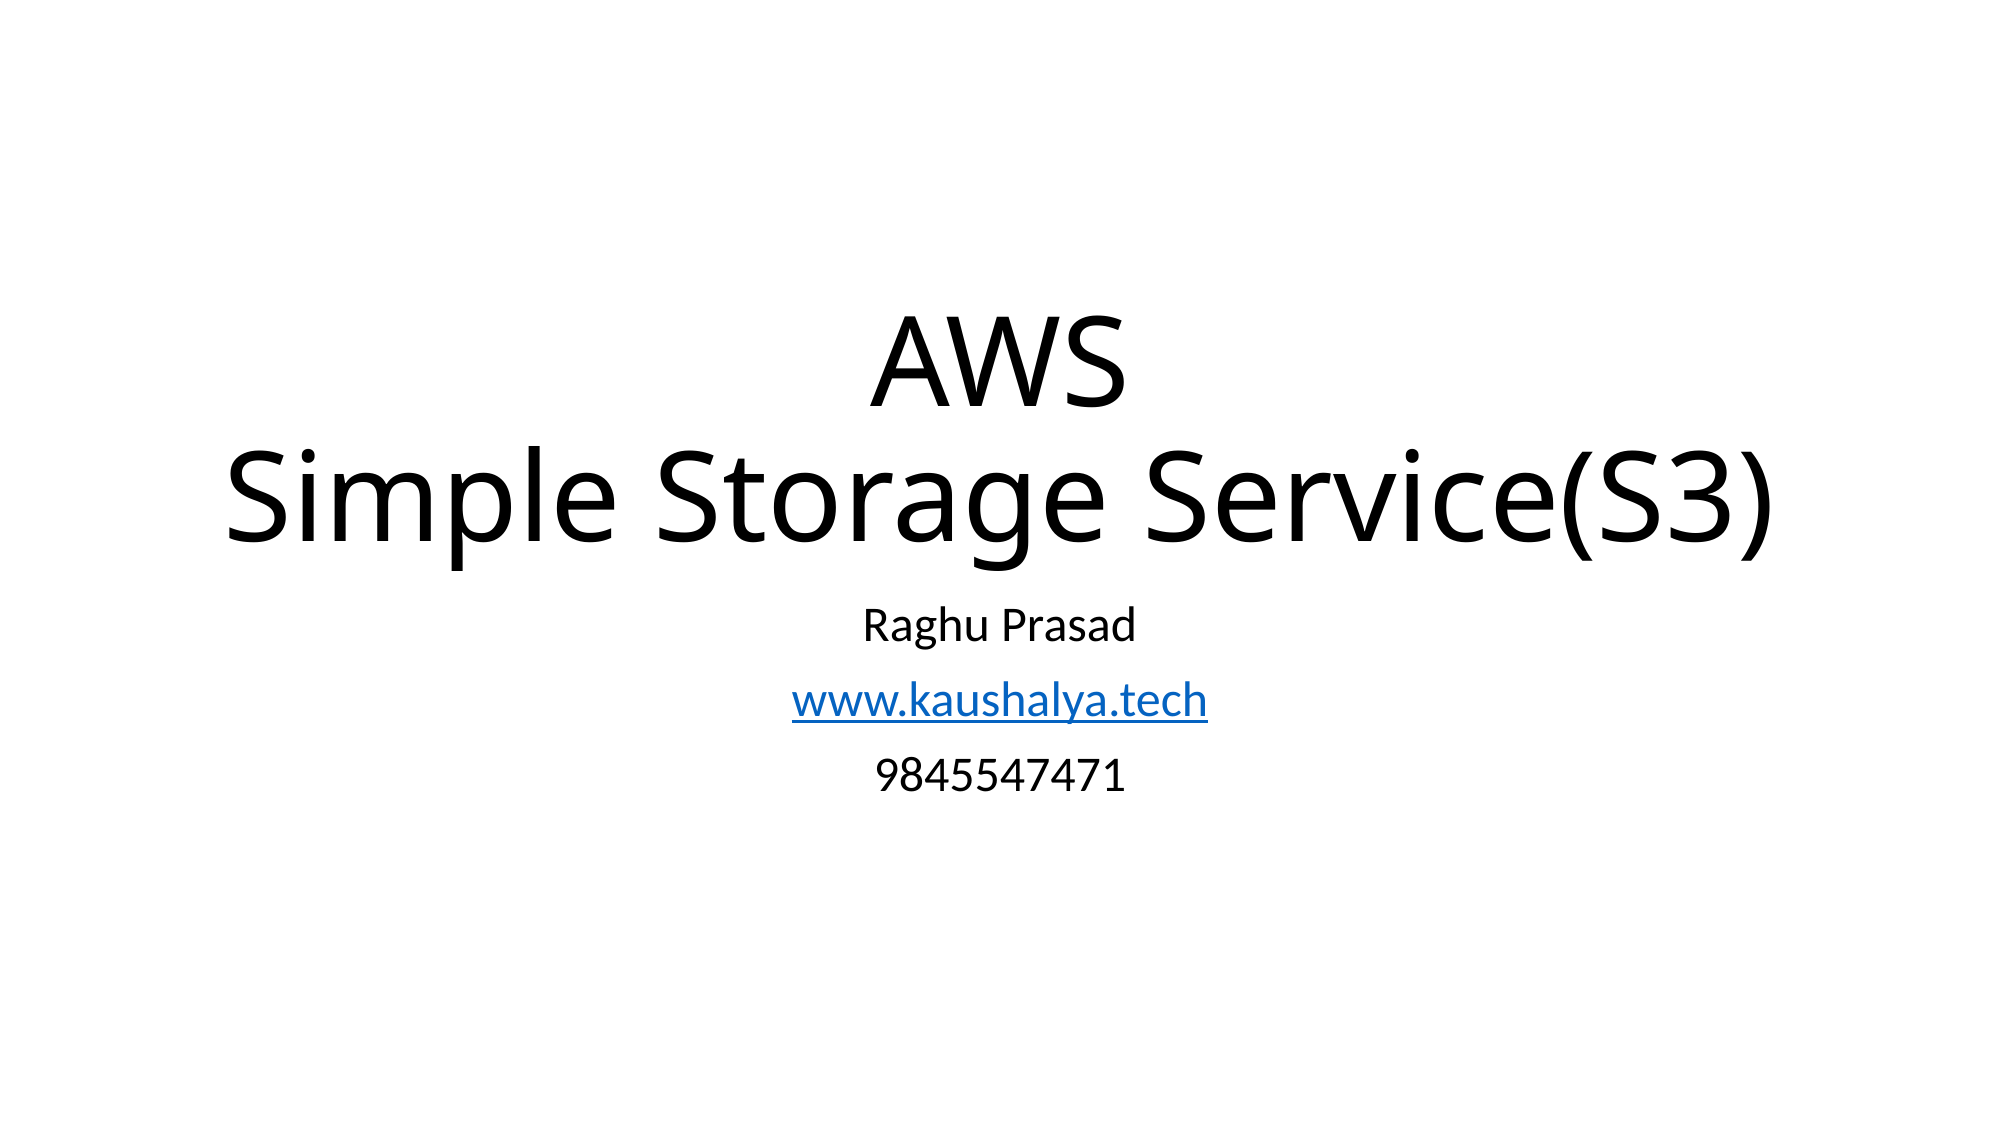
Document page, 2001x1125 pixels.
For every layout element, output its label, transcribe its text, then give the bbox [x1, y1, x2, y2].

subtitle Raghu Prasad www.kaushalya.tech 9845547471 [0, 590, 2000, 863]
title AWS Simple Storage Service(S3) [0, 184, 2000, 576]
